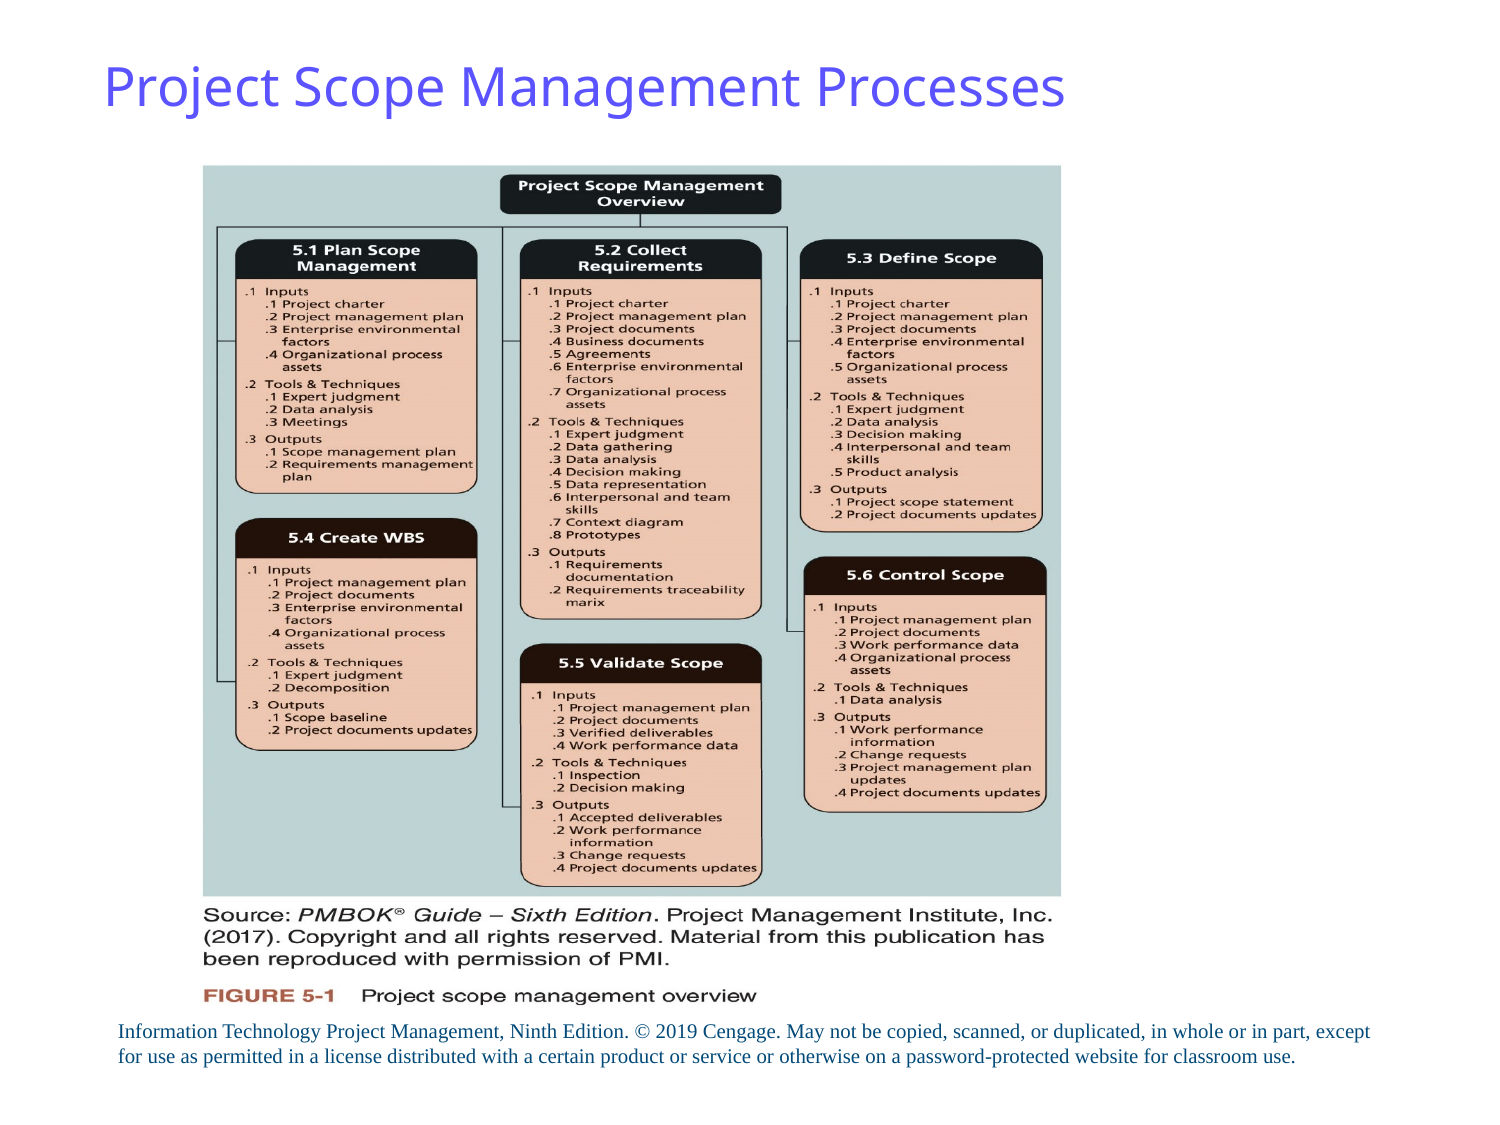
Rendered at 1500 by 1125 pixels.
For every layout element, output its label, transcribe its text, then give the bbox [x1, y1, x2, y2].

title Project Scope Management Processes [103, 59, 1397, 278]
picture [199, 163, 1063, 1007]
footer Information Technology Project Management, Ninth Edition. © 2019 Cengage. May not be copied, scanned, or duplicated, in whole or in part, except for use as permitted in a license distributed with a certain product or service or otherwise on a password-protected website for classroom use. [103, 1009, 1397, 1070]
